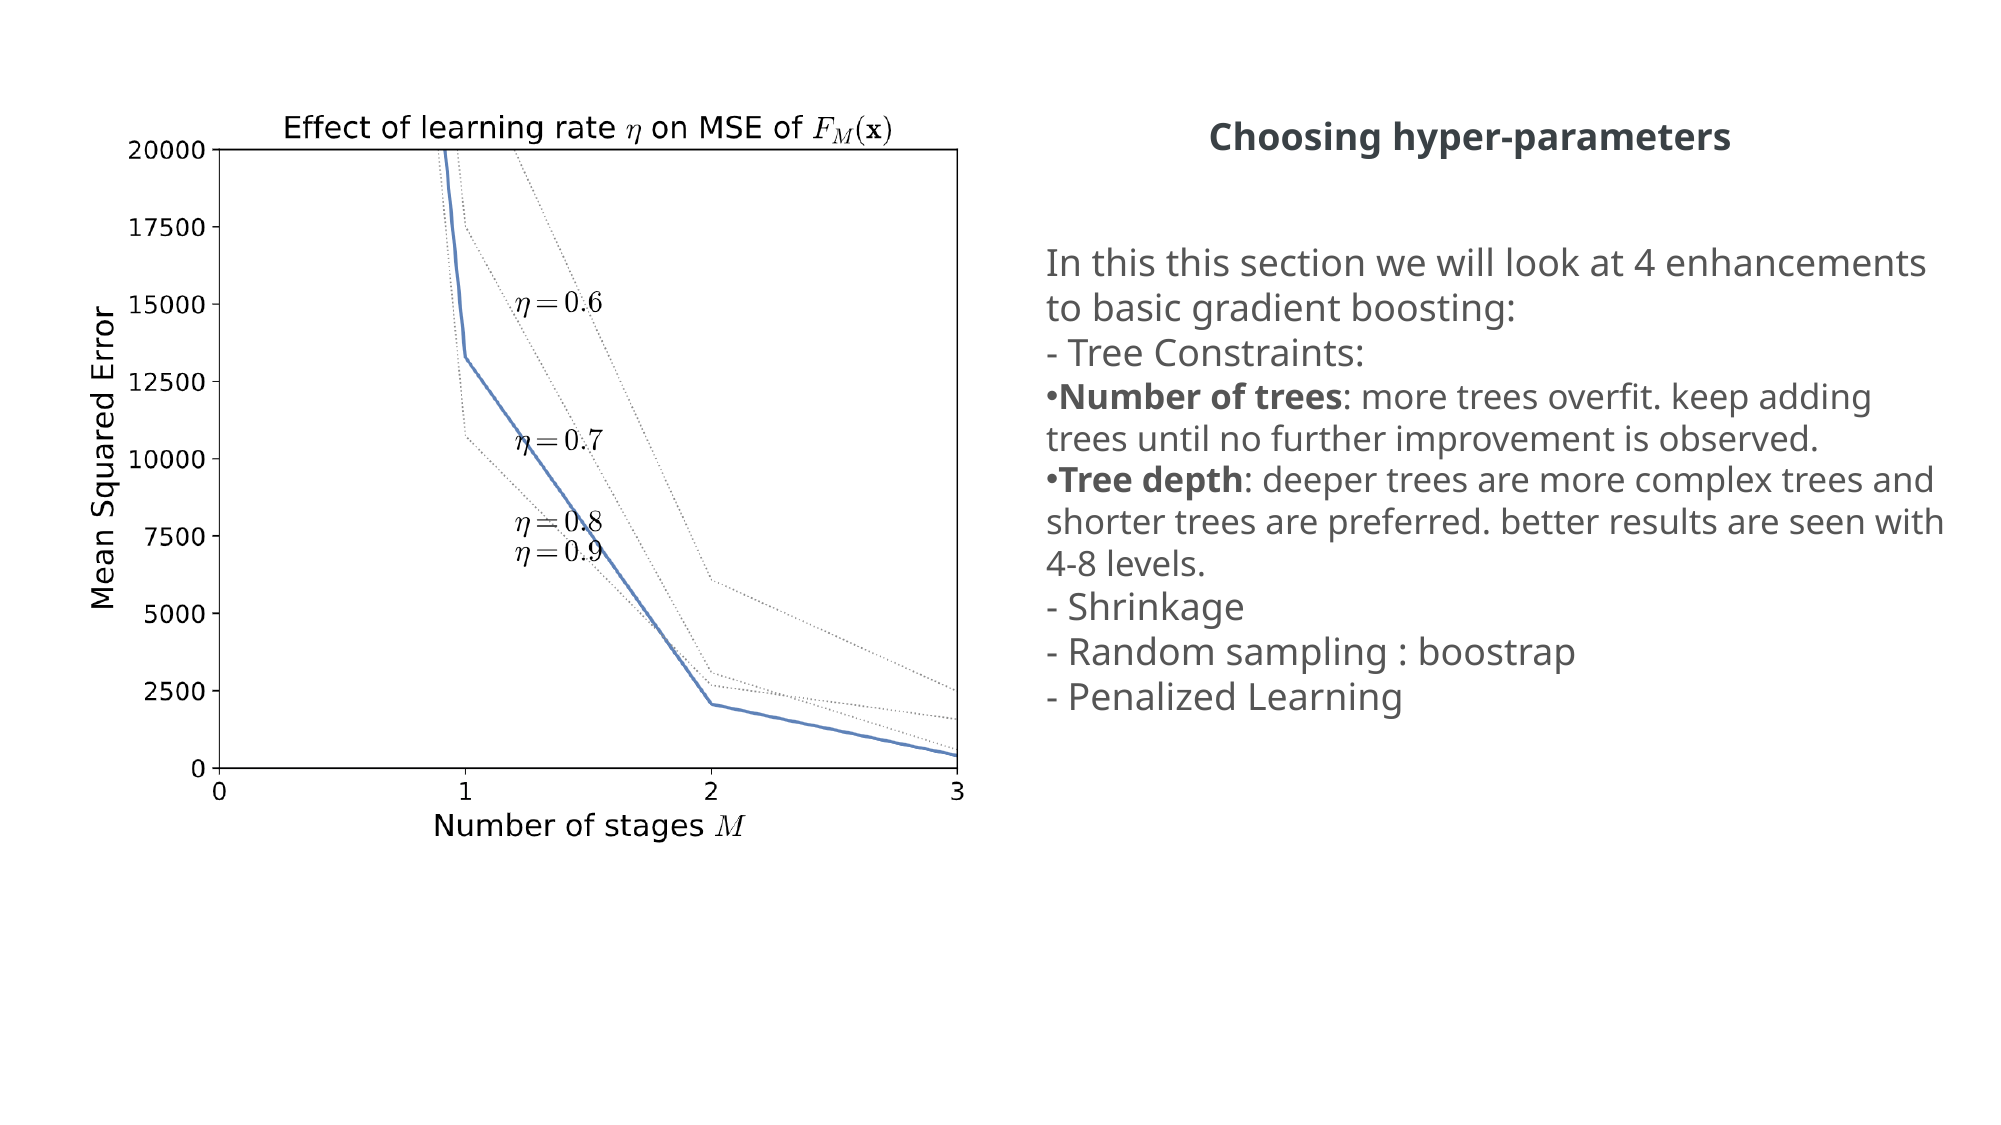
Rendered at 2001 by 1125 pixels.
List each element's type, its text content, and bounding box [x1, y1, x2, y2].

picture [89, 105, 976, 869]
text_box [261, 0, 1025, 588]
text_box In this this section we will look at 4 enhancements to basic gradient boosting: - Tree Constraints: Number of trees: more trees overfit. keep adding trees until no further improvement is observed. Tree depth: deeper trees are more complex trees and shorter trees are preferred. better results are seen with 4-8 levels. - Shrinkage - Random sampling : boostrap - Penalized Learning [1031, 231, 1966, 816]
text_box Choosing hyper-parameters [1193, 105, 1810, 166]
